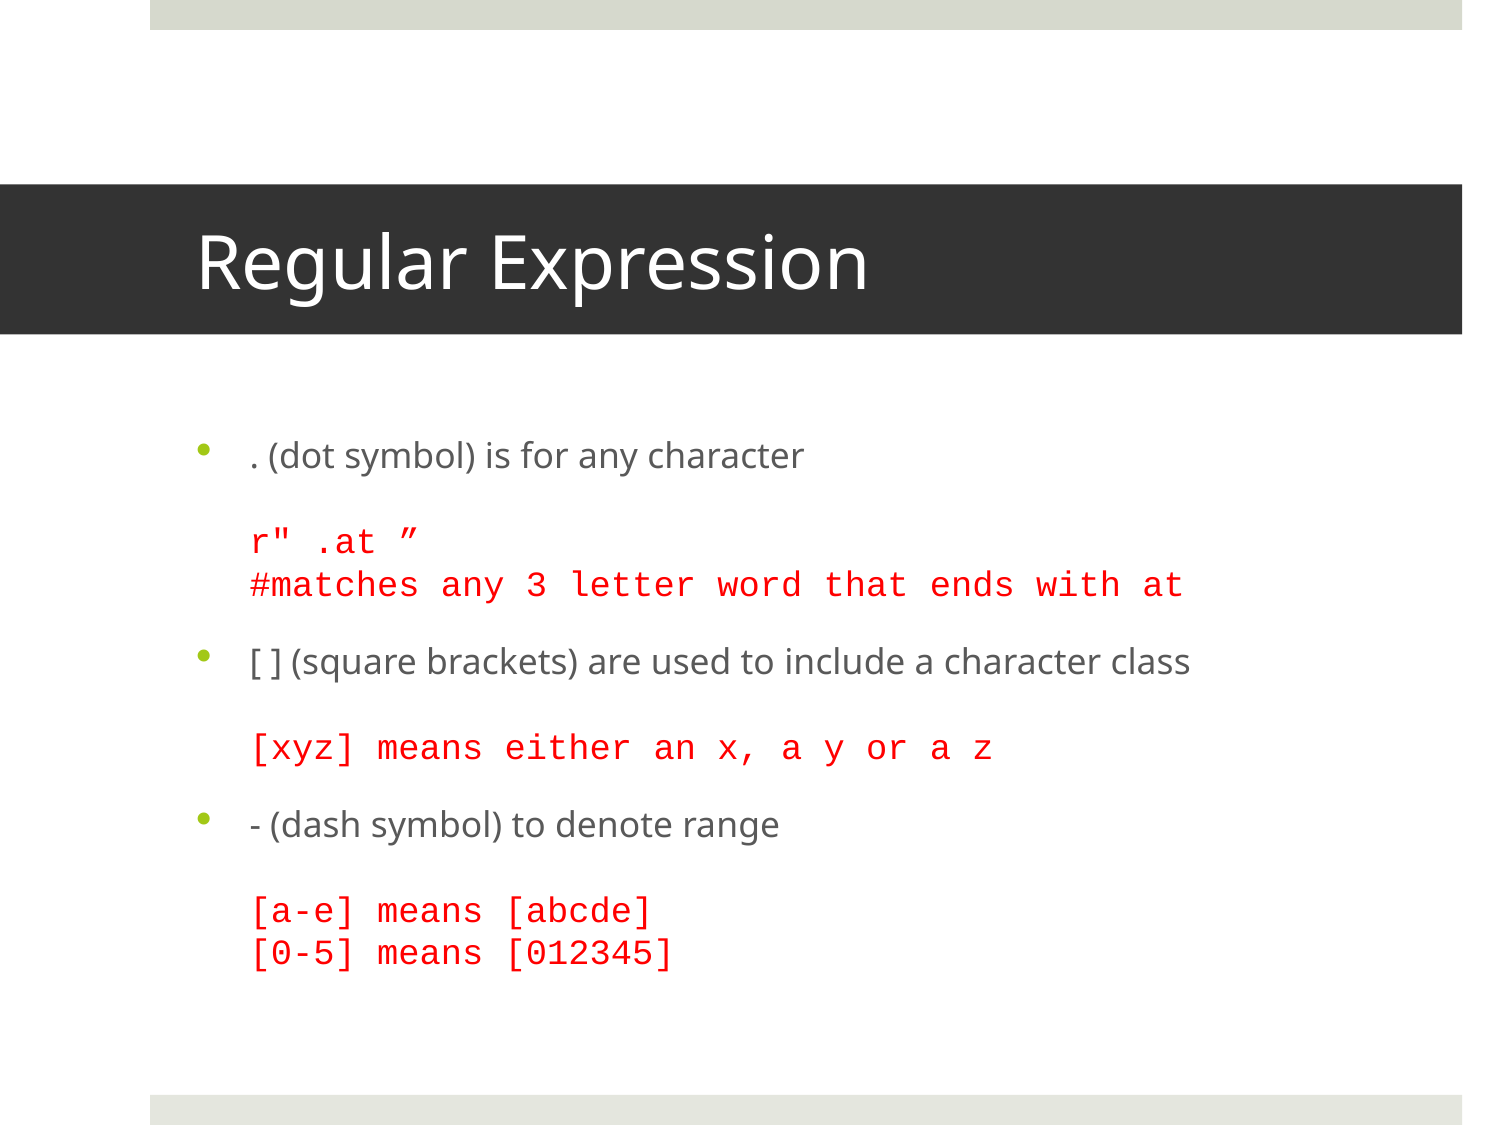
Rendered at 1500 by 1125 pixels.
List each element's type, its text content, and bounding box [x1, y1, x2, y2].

list . (dot symbol) is for any character r" .at ” #matches any 3 letter word that ends with at [ ] (square brackets) are used to include a character class [xyz] means either an x, a y or a z - (dash symbol) to denote range [a-e] means [abcde] [0-5] means [012345] [182, 425, 1432, 1028]
title Regular Expression [0, 184, 1463, 335]
